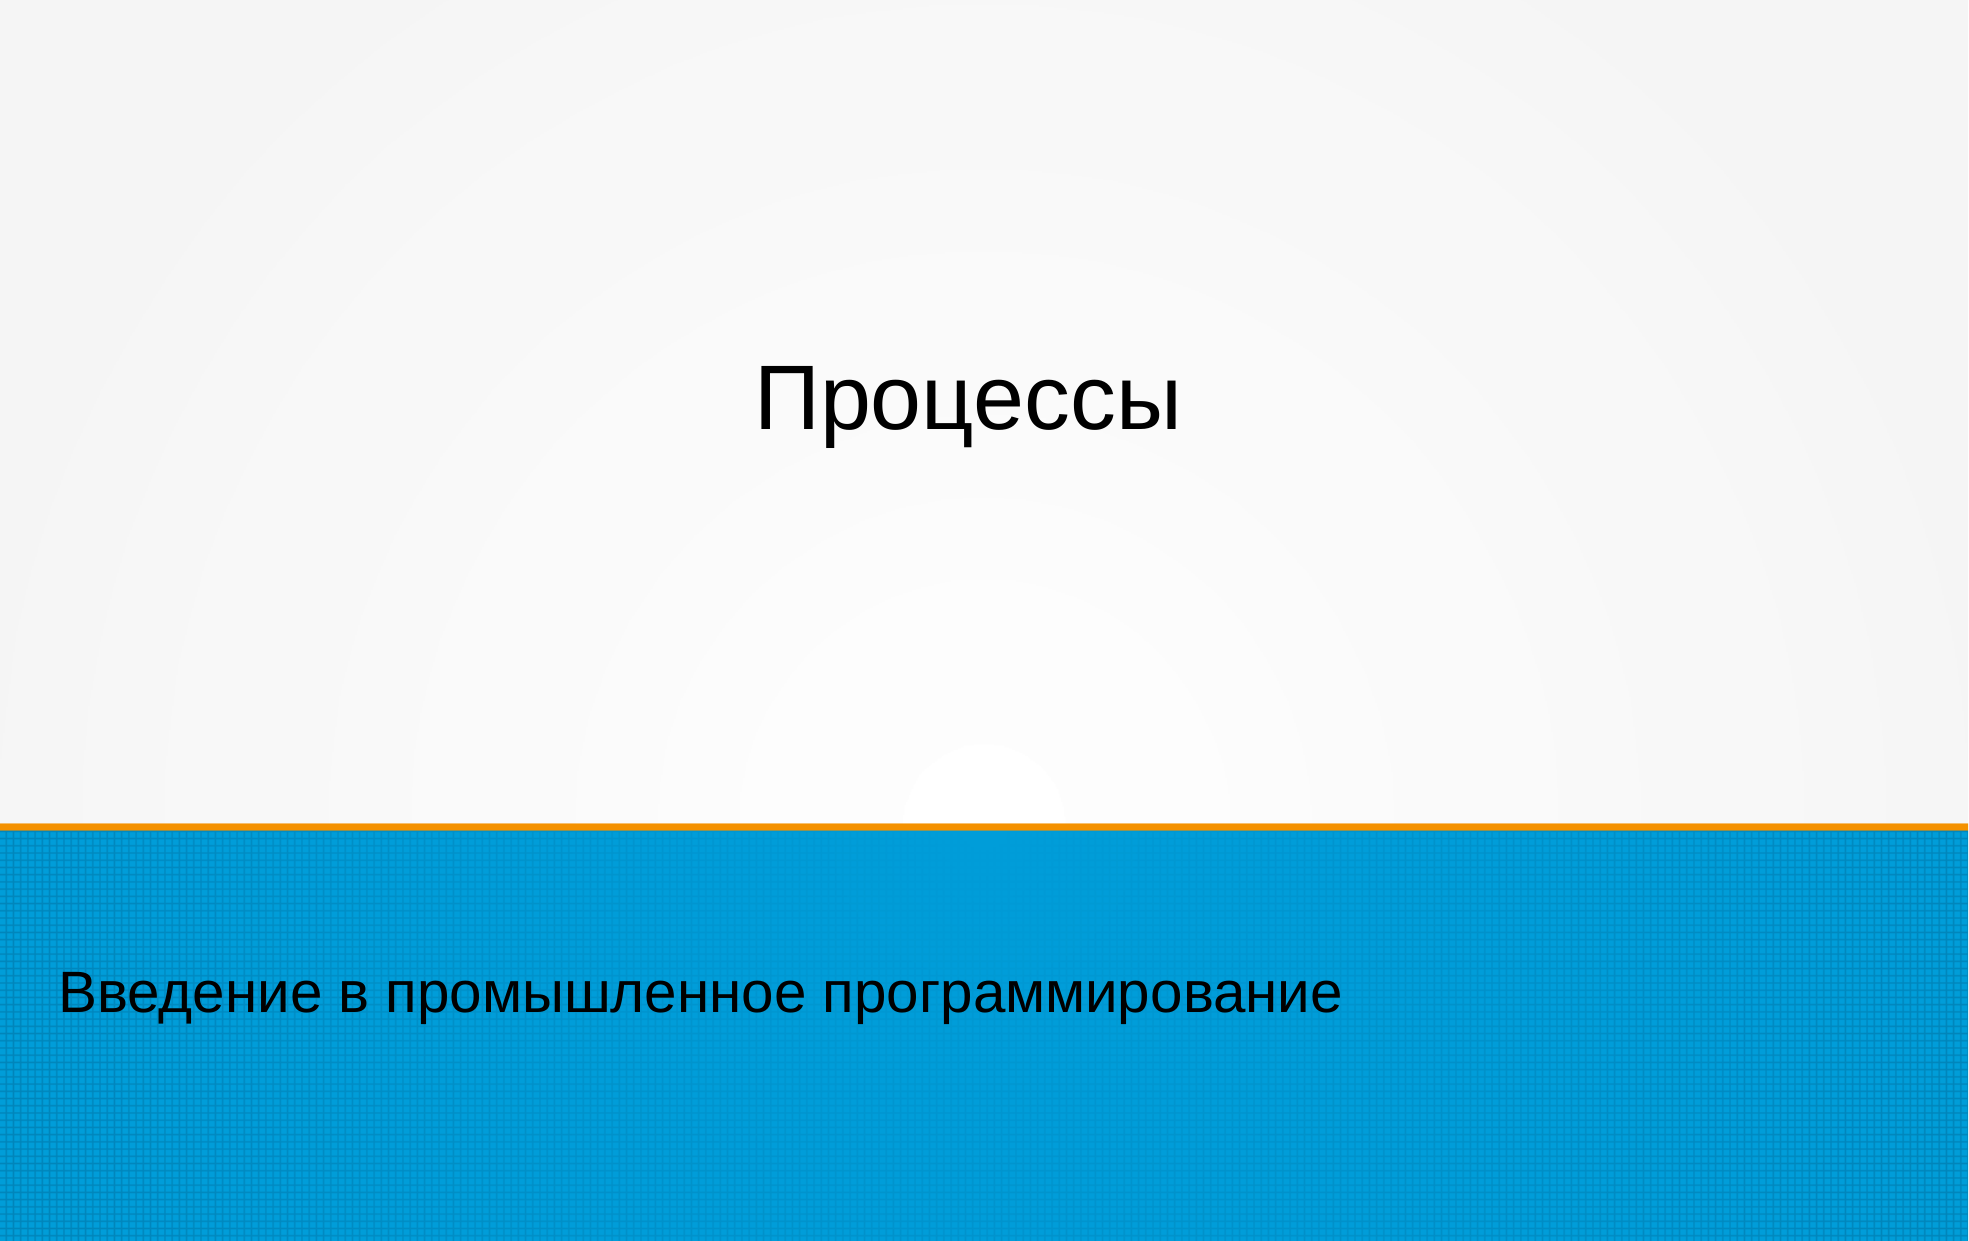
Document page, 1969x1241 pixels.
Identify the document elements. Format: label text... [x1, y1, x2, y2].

text_box Процессы [82, 289, 1854, 497]
picture [0, 0, 1969, 830]
text_box Введение в промышленное программирование [59, 885, 1831, 1093]
